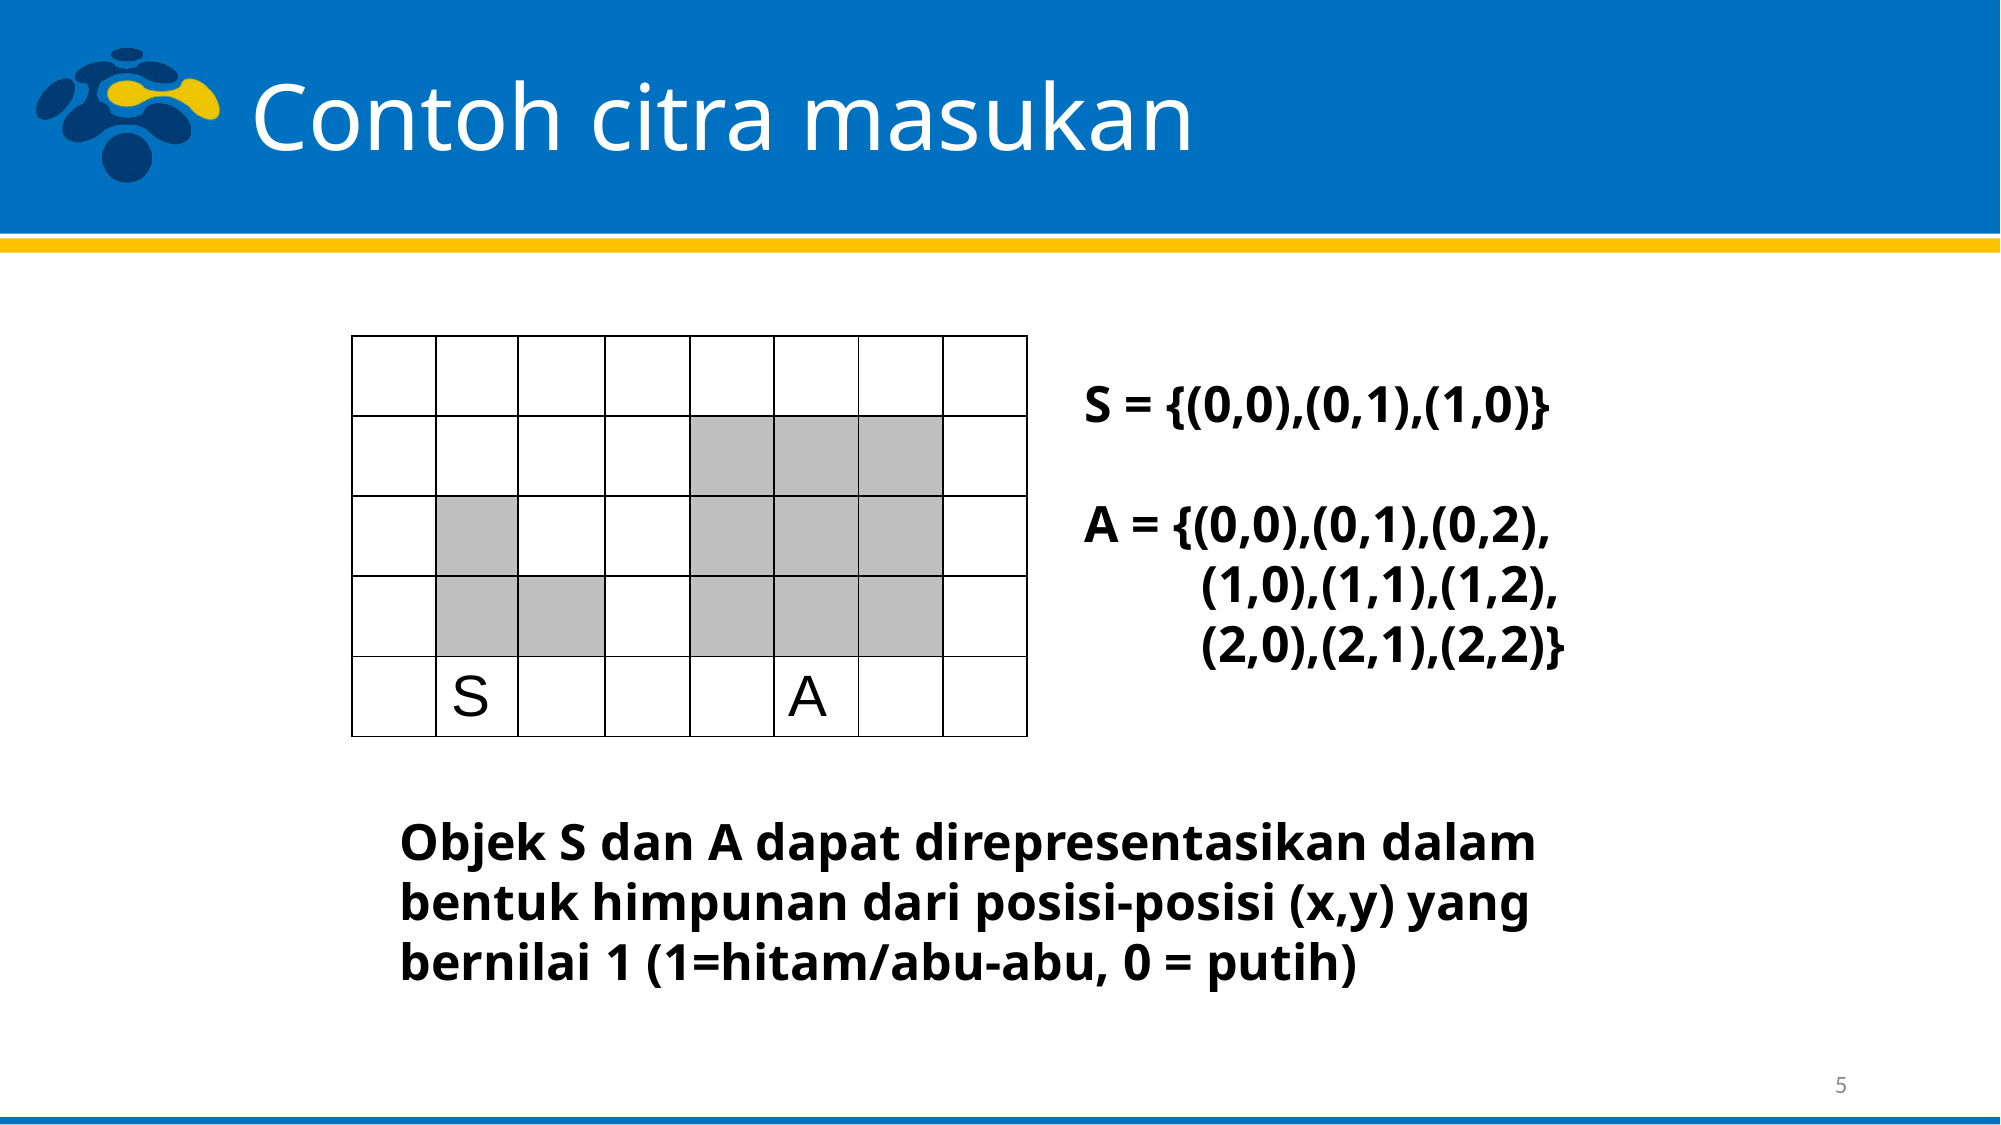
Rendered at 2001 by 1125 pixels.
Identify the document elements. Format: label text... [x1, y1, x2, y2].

table_cell [944, 497, 1026, 575]
table_cell [944, 657, 1026, 736]
text_box Objek S dan A dapat direpresentasikan dalam bentuk himpunan dari posisi-posisi (x,y) yang bernilai 1 (1=hitam/abu-abu, 0 = putih) [384, 803, 1626, 999]
table_cell S [437, 657, 517, 736]
table_cell [606, 657, 689, 736]
table_cell [775, 417, 858, 495]
table_cell [519, 417, 604, 495]
table_cell [606, 577, 689, 656]
table_cell [437, 577, 517, 656]
table_cell [606, 417, 689, 495]
table_cell [859, 657, 942, 736]
table_cell [353, 657, 435, 736]
table_cell [353, 417, 435, 495]
text_box Contoh citra masukan [235, 67, 1686, 176]
table_cell A [775, 657, 858, 736]
text_box S = {(0,0),(0,1),(1,0)} A = {(0,0),(0,1),(0,2), (1,0),(1,1),(1,2), (2,0),(2,1),(2,2)} [1069, 364, 1690, 740]
table_cell [691, 497, 773, 575]
table_cell [353, 497, 435, 575]
table_cell [353, 577, 435, 656]
table_header [859, 337, 942, 415]
table_header [775, 337, 858, 415]
slide_number 5 [1412, 1053, 1863, 1114]
table_cell [691, 417, 773, 495]
table_header [353, 337, 435, 415]
table_cell [519, 577, 604, 656]
table_header [437, 337, 517, 415]
table_cell [519, 657, 604, 736]
table_cell [775, 577, 858, 656]
picture [32, 42, 222, 187]
table_cell [944, 417, 1026, 495]
table_cell [606, 497, 689, 575]
table_cell [859, 417, 942, 495]
table_cell [519, 497, 604, 575]
table_cell [691, 657, 773, 736]
table_cell [691, 577, 773, 656]
table_cell [775, 497, 858, 575]
table_cell [437, 497, 517, 575]
table_cell [859, 577, 942, 656]
table_cell [944, 577, 1026, 656]
table_header [944, 337, 1026, 415]
table_cell [437, 417, 517, 495]
table_header [691, 337, 773, 415]
table_header [606, 337, 689, 415]
table_header [519, 337, 604, 415]
table_cell [859, 497, 942, 575]
